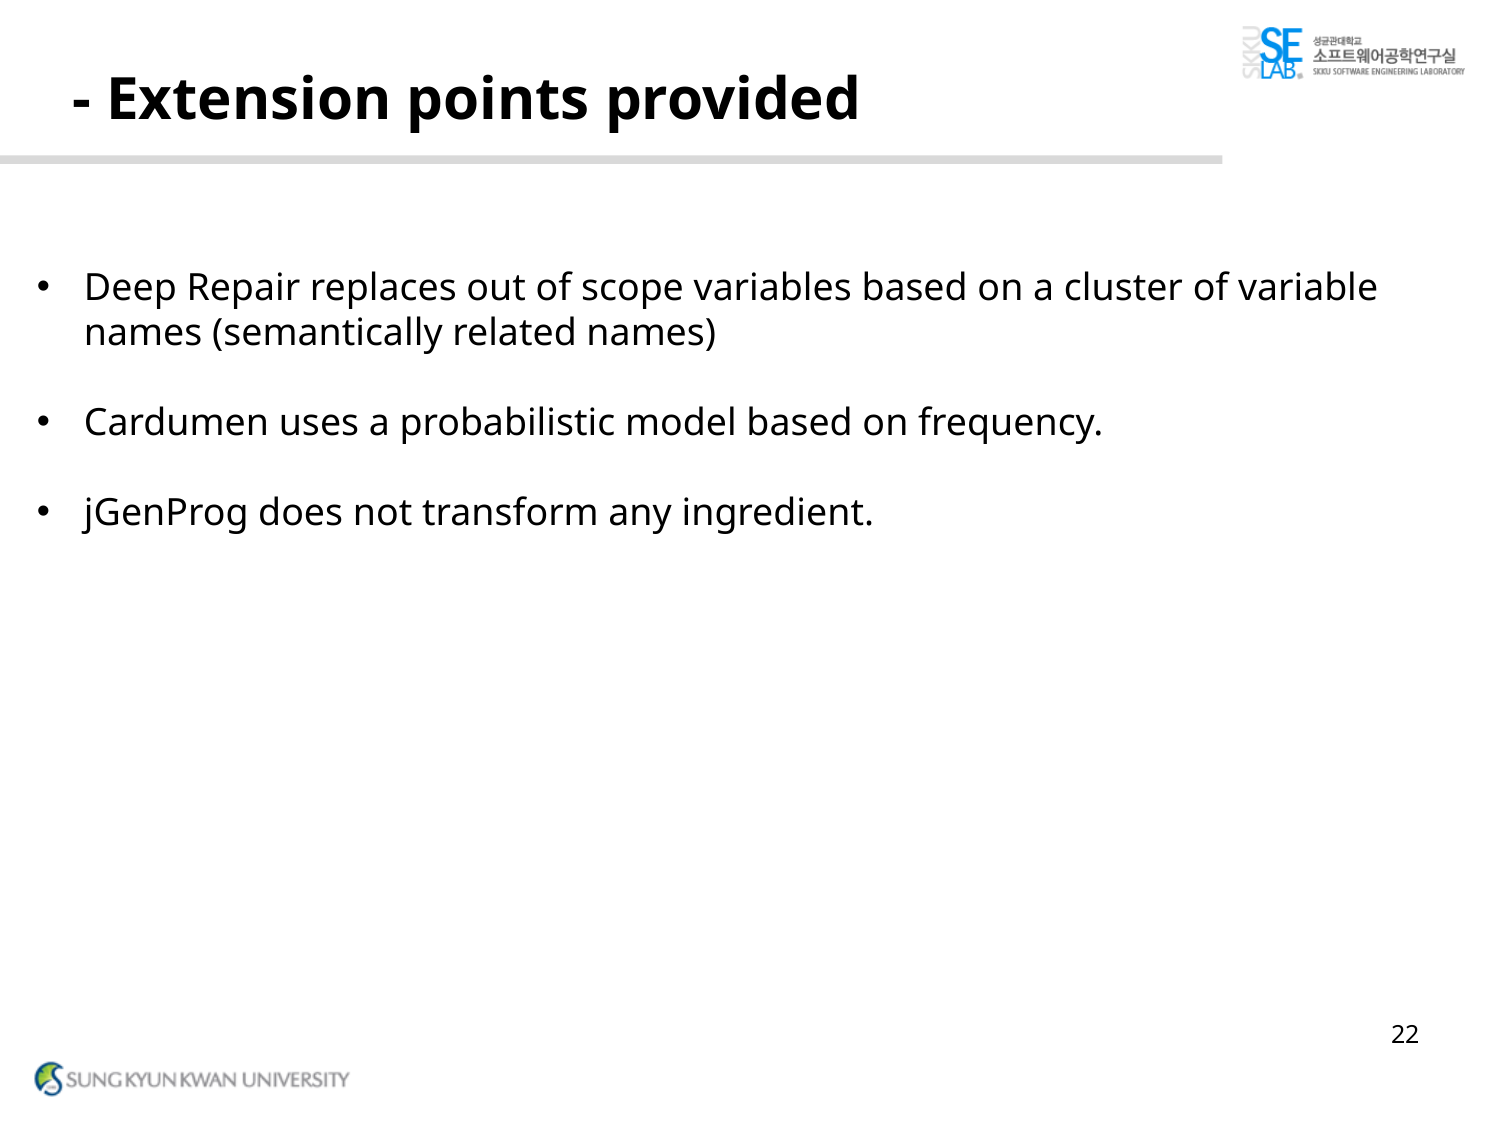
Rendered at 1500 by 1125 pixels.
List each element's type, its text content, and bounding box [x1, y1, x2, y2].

picture [17, 1046, 366, 1110]
text_box Deep Repair replaces out of scope variables based on a cluster of variable names (semantically related names) Cardumen uses a probabilistic model based on frequency. jGenProg does not transform any ingredient. [29, 255, 1471, 631]
slide_number 22 [1076, 1011, 1428, 1059]
title - Extension points provided [64, 0, 1391, 194]
picture [1391, 0, 1500, 134]
